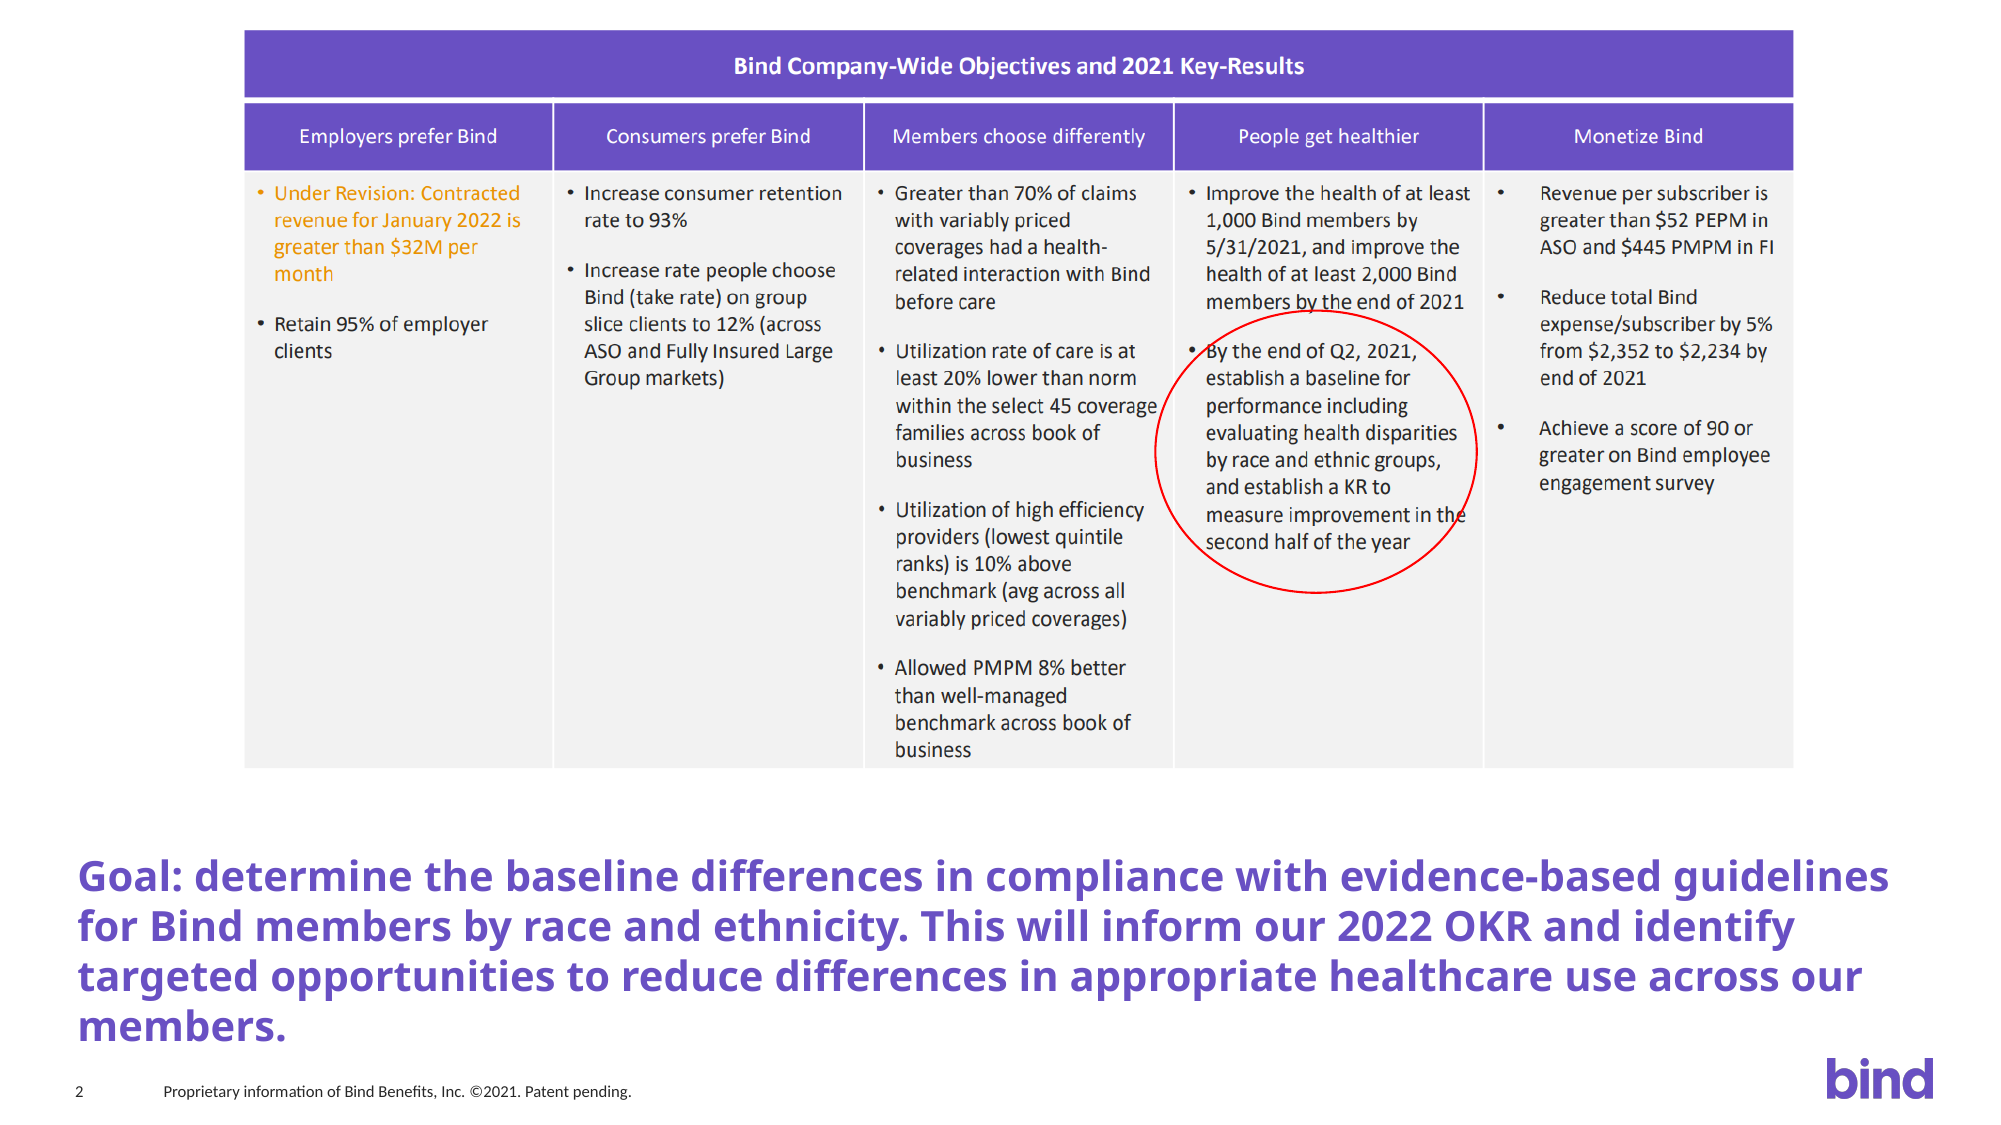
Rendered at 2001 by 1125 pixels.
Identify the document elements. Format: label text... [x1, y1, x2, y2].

footer Proprietary information of Bind Benefits, Inc. ©2021. Patent pending. [148, 1068, 824, 1114]
picture [190, 11, 1810, 784]
slide_number 2 [60, 1069, 135, 1113]
list Goal: determine the baseline differences in compliance with evidence-based guidelines for Bind members by race and ethnicity. This will inform our 2022 OKR and identify targeted opportunities to reduce differences in appropriate healthcare use across our members. [62, 842, 1938, 1011]
picture [1827, 1058, 1933, 1099]
